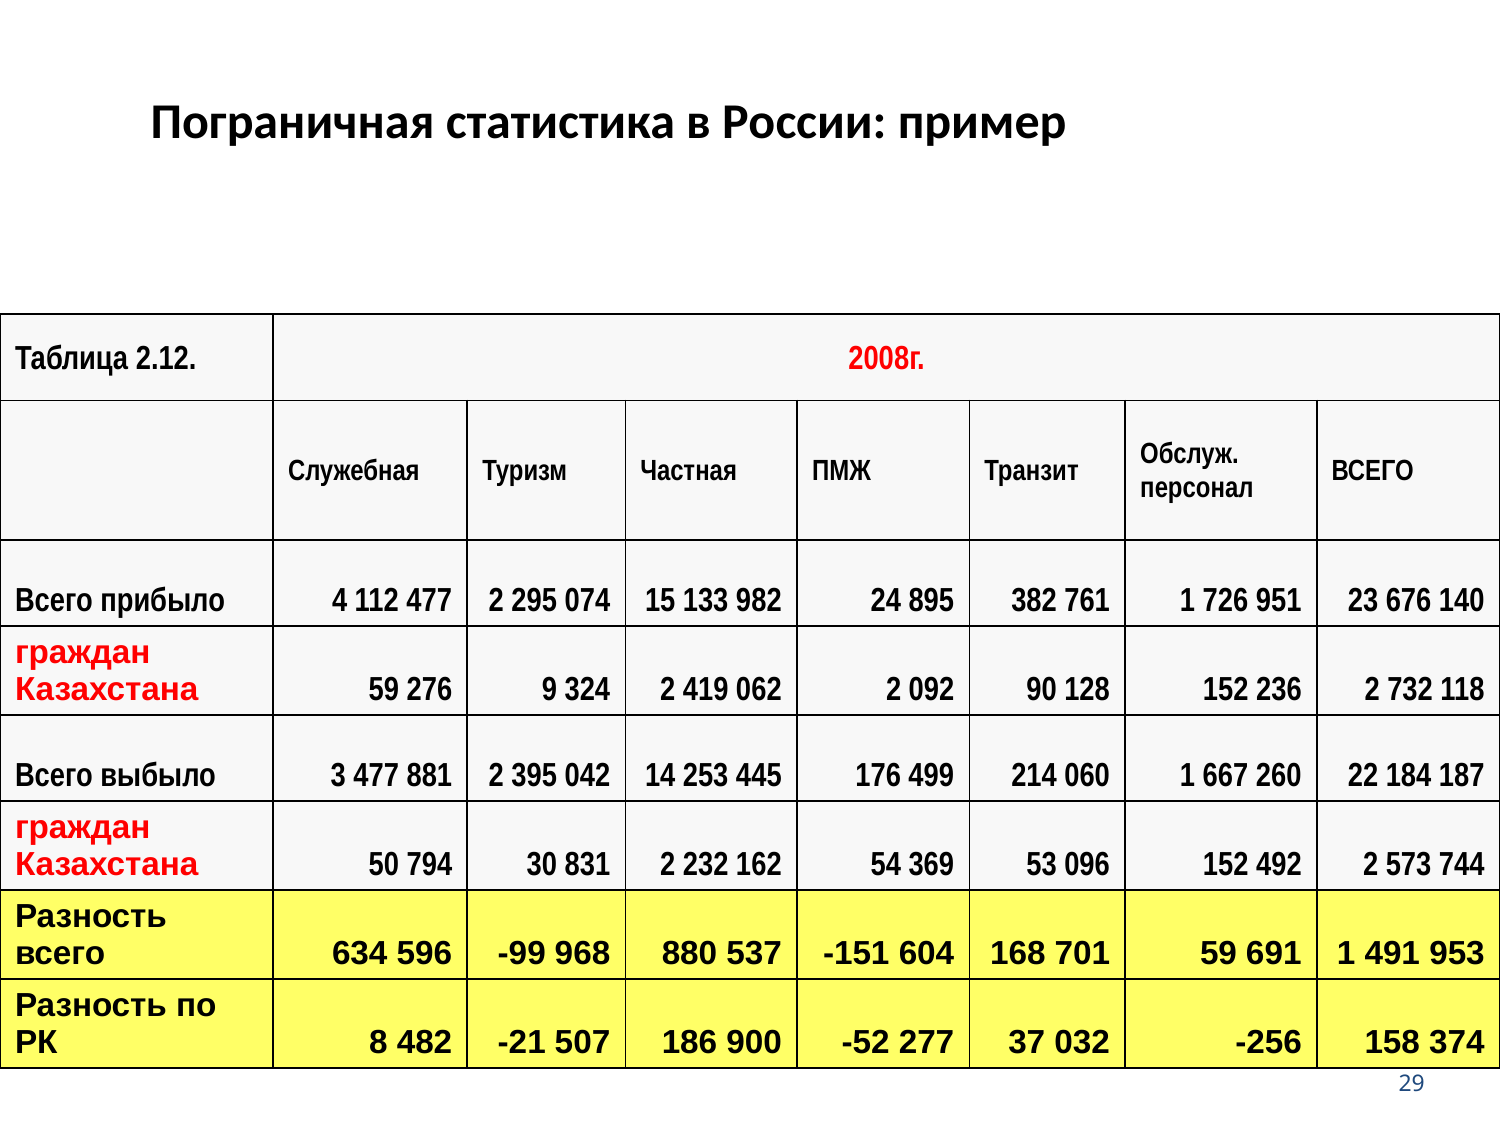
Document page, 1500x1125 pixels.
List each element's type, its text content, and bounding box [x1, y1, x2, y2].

table_cell 8 482 [274, 980, 466, 1067]
table_cell 59 691 [1126, 891, 1316, 978]
table_cell 9 324 [468, 627, 625, 714]
table_cell 880 537 [626, 891, 796, 978]
table_header 2008г. [274, 315, 1499, 400]
table_cell Транзит [970, 401, 1124, 539]
table_cell -99 968 [468, 891, 625, 978]
table_cell [1, 401, 272, 539]
table_cell 152 236 [1126, 627, 1316, 714]
table_cell Всего прибыло [1, 541, 272, 625]
table_cell 59 276 [274, 627, 466, 714]
table_cell 53 096 [970, 802, 1124, 889]
table_cell -21 507 [468, 980, 625, 1067]
table_cell 214 060 [970, 716, 1124, 800]
table_cell 37 032 [970, 980, 1124, 1067]
text_box 29 [1074, 1069, 1425, 1100]
table_cell Туризм [468, 401, 625, 539]
table_cell -151 604 [798, 891, 969, 978]
table_cell 30 831 [468, 802, 625, 889]
table_cell ПМЖ [798, 401, 969, 539]
table_cell 1 726 951 [1126, 541, 1316, 625]
table_cell 2 732 118 [1318, 627, 1499, 714]
table_cell ВСЕГО [1318, 401, 1499, 539]
table_cell 50 794 [274, 802, 466, 889]
table_cell 176 499 [798, 716, 969, 800]
table_cell 186 900 [626, 980, 796, 1067]
table_cell -52 277 [798, 980, 969, 1067]
table_cell Разность всего [1, 891, 272, 978]
table_cell -256 [1126, 980, 1316, 1067]
table_cell 382 761 [970, 541, 1124, 625]
table_cell 14 253 445 [626, 716, 796, 800]
table_cell Обслуж. персонал [1126, 401, 1316, 539]
table_cell 24 895 [798, 541, 969, 625]
table_header Таблица 2.12. [1, 315, 272, 400]
table_cell Служебная [274, 401, 466, 539]
text_box Пограничная статистика в России: пример [135, 81, 1083, 156]
table_cell граждан Казахстана [1, 802, 272, 889]
table_cell граждан Казахстана [1, 627, 272, 714]
table_cell 1 667 260 [1126, 716, 1316, 800]
table_cell 2 232 162 [626, 802, 796, 889]
table_cell 2 395 042 [468, 716, 625, 800]
table_cell 4 112 477 [274, 541, 466, 625]
table_cell 54 369 [798, 802, 969, 889]
table_cell 2 573 744 [1318, 802, 1499, 889]
table_cell Всего выбыло [1, 716, 272, 800]
table_cell 22 184 187 [1318, 716, 1499, 800]
table_cell 2 092 [798, 627, 969, 714]
table_cell 2 295 074 [468, 541, 625, 625]
table_cell 1 491 953 [1318, 891, 1499, 978]
table_cell Частная [626, 401, 796, 539]
table_cell 152 492 [1126, 802, 1316, 889]
table_cell 15 133 982 [626, 541, 796, 625]
table_cell 634 596 [274, 891, 466, 978]
table_cell 2 419 062 [626, 627, 796, 714]
table_cell 3 477 881 [274, 716, 466, 800]
table_cell Разность по РК [1, 980, 272, 1067]
table_cell 158 374 [1318, 980, 1499, 1067]
table_cell 23 676 140 [1318, 541, 1499, 625]
table_cell 90 128 [970, 627, 1124, 714]
table_cell 168 701 [970, 891, 1124, 978]
